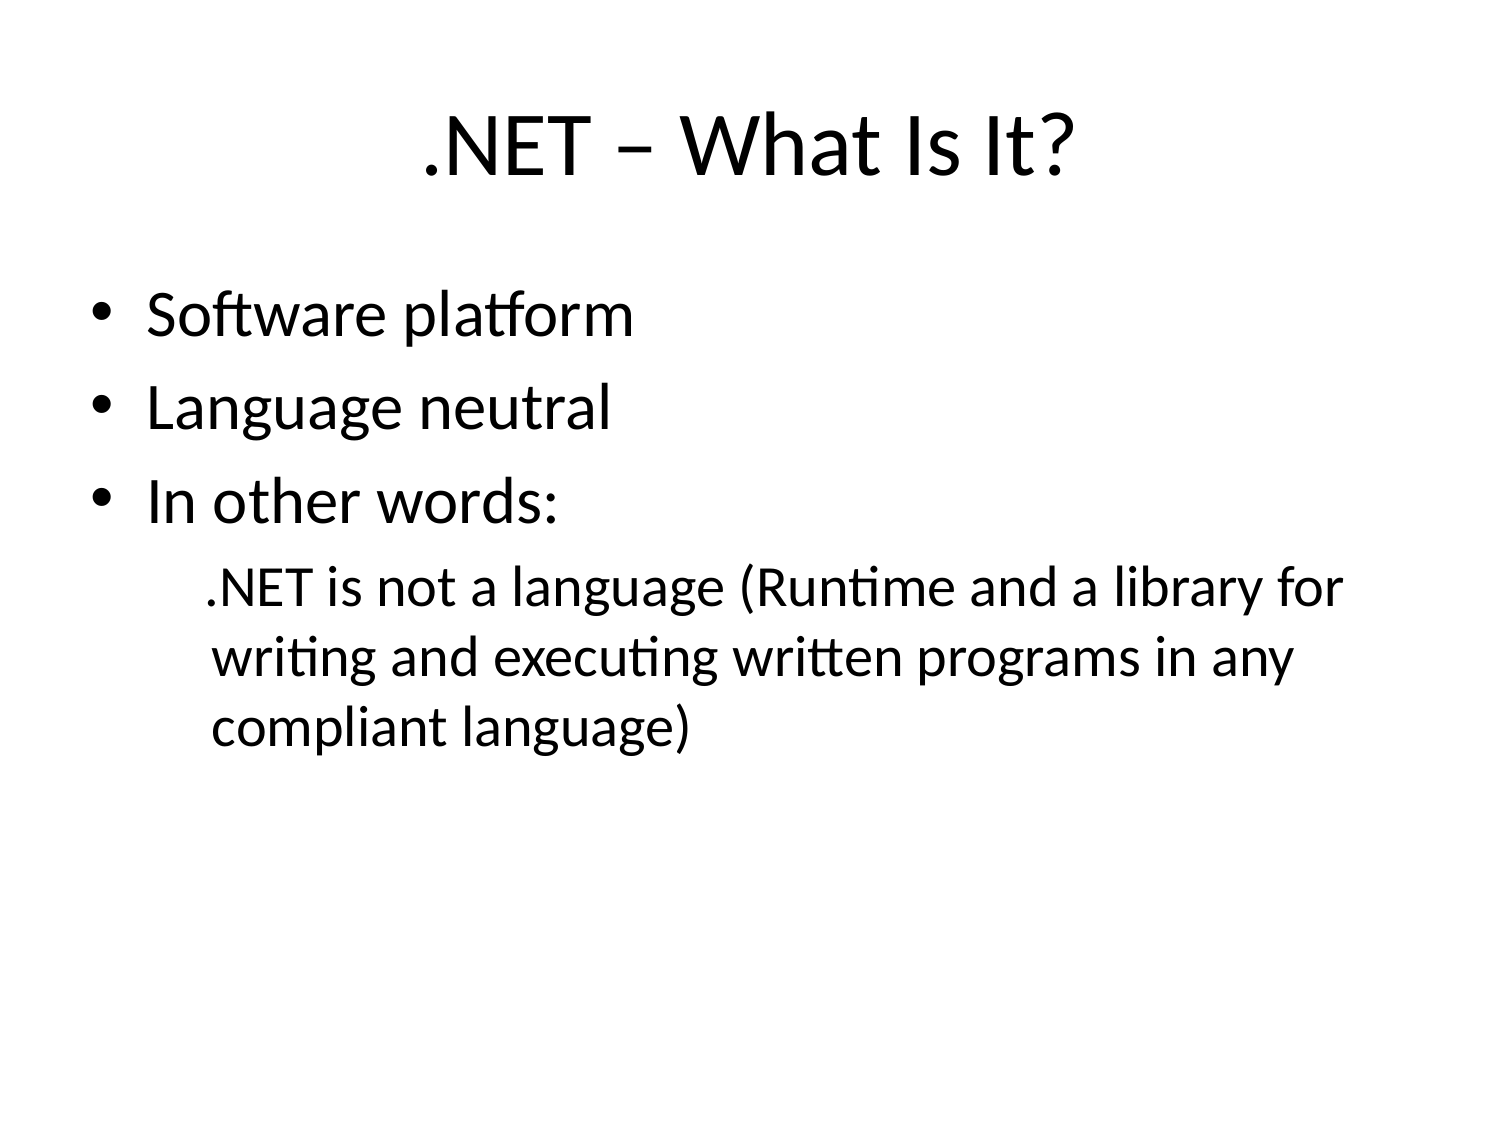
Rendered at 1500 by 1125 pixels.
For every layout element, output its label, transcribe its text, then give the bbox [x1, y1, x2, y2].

title .NET – What Is It? [75, 45, 1425, 233]
list Software platform Language neutral In other words: .NET is not a language (Runtime and a library for writing and executing written programs in any compliant language) [75, 262, 1425, 1005]
